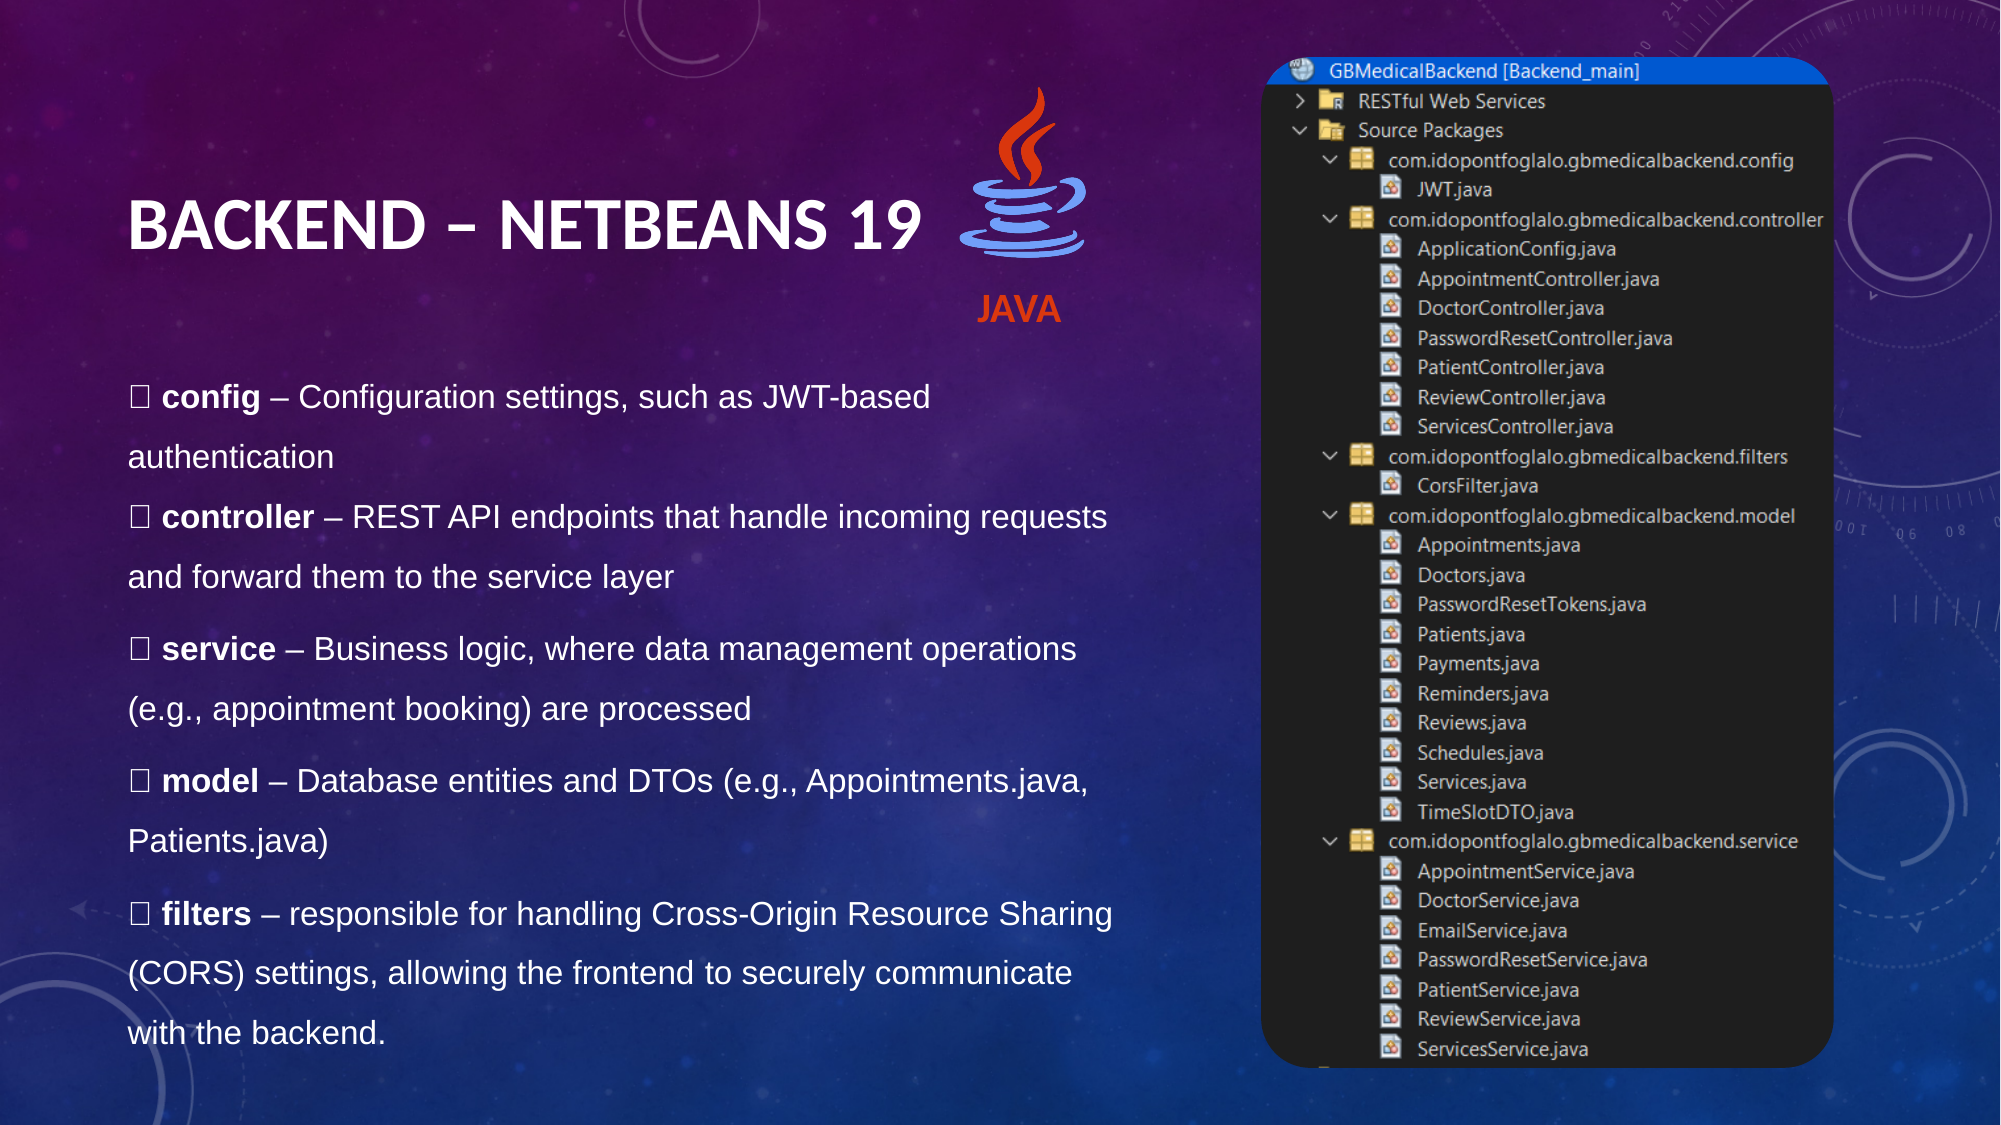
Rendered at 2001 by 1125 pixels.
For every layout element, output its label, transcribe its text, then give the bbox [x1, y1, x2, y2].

picture [0, 0, 2001, 1125]
list 🔹 config – Configuration settings, such as JWT-based authentication 🔹 controller – REST API endpoints that handle incoming requests and forward them to the service layer 🔹 service – Business logic, where data management operations (e.g., appointment booking) are processed 🔹 model – Database entities and DTOs (e.g., Appointments.java, Patients.java) 🔹 filters – responsible for handling Cross-Origin Resource Sharing (CORS) settings, allowing the frontend to securely communicate with the backend. [112, 338, 1144, 1068]
text_box JAVA [962, 273, 1082, 338]
title Backend – Netbeans 19 [112, 99, 1144, 338]
